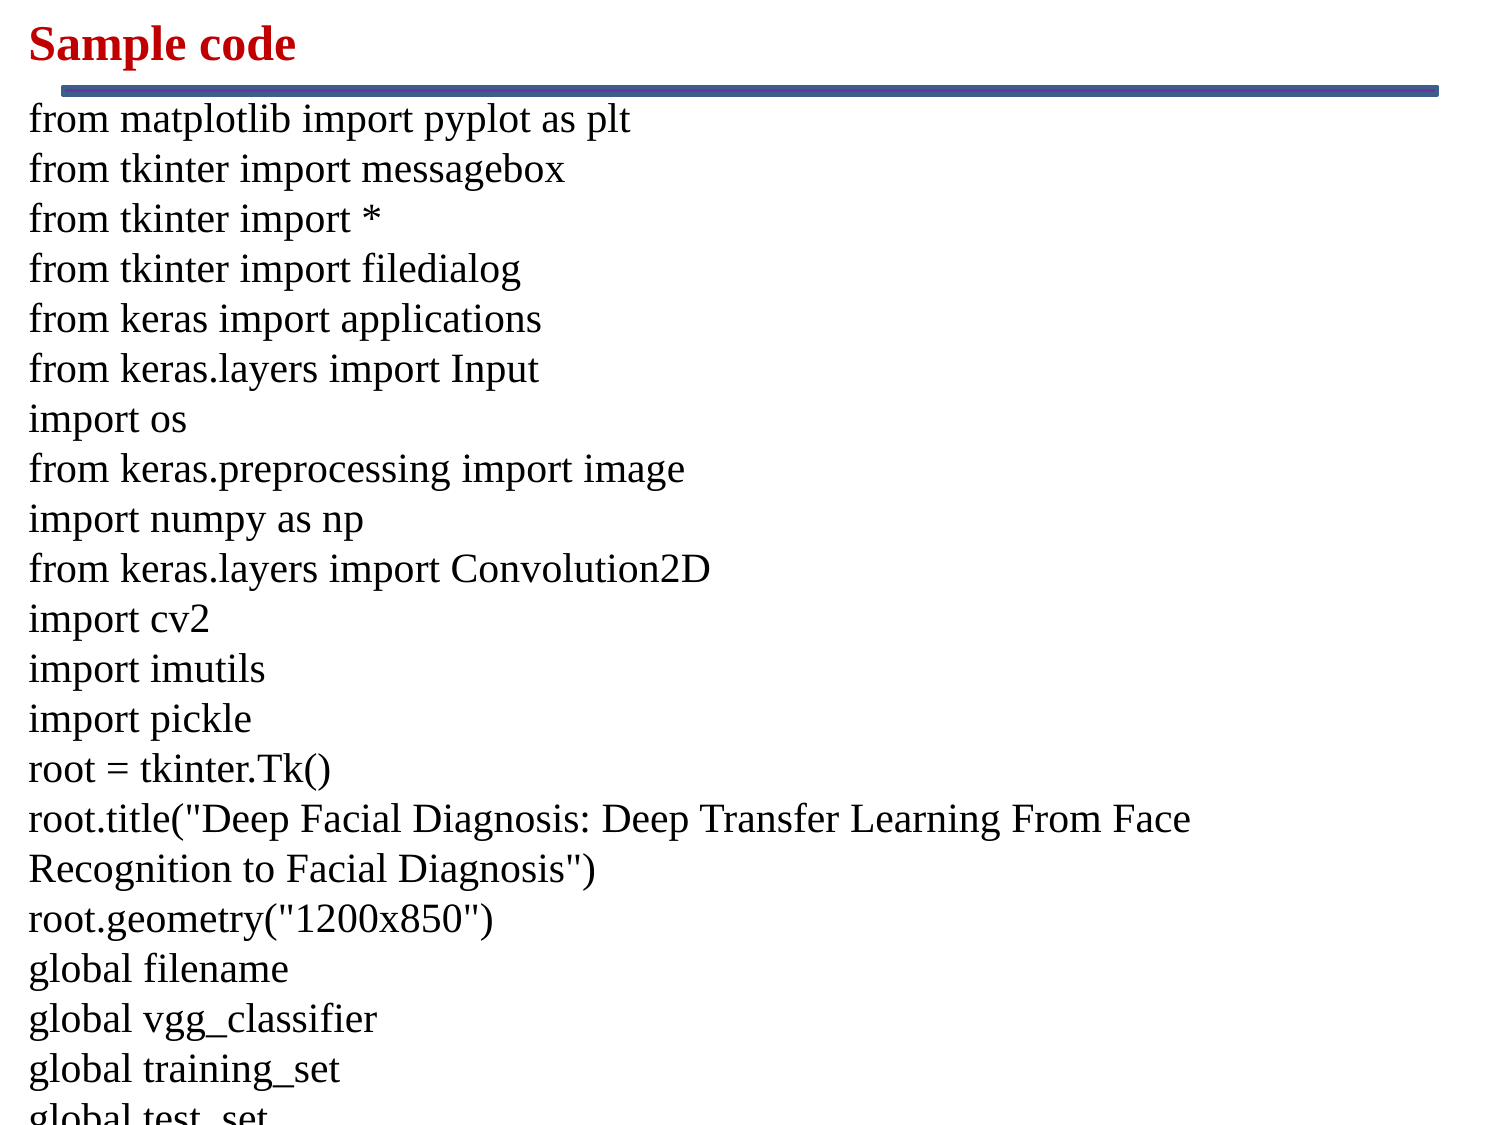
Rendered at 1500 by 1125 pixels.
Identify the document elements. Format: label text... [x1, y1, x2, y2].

title Sample code [28, 0, 1391, 90]
text_box [62, 87, 1438, 95]
list from matplotlib import pyplot as plt from tkinter import messagebox from tkinter import * from tkinter import filedialog from keras import applications from keras.layers import Input import os from keras.preprocessing import image import numpy as np from keras.layers import Convolution2D import cv2 import imutils import pickle root = tkinter.Tk() root.title("Deep Facial Diagnosis: Deep Transfer Learning From Face Recognition to Facial Diagnosis") root.geometry("1200x850") global filename global vgg_classifier global training_set global test_set [28, 90, 1475, 1113]
